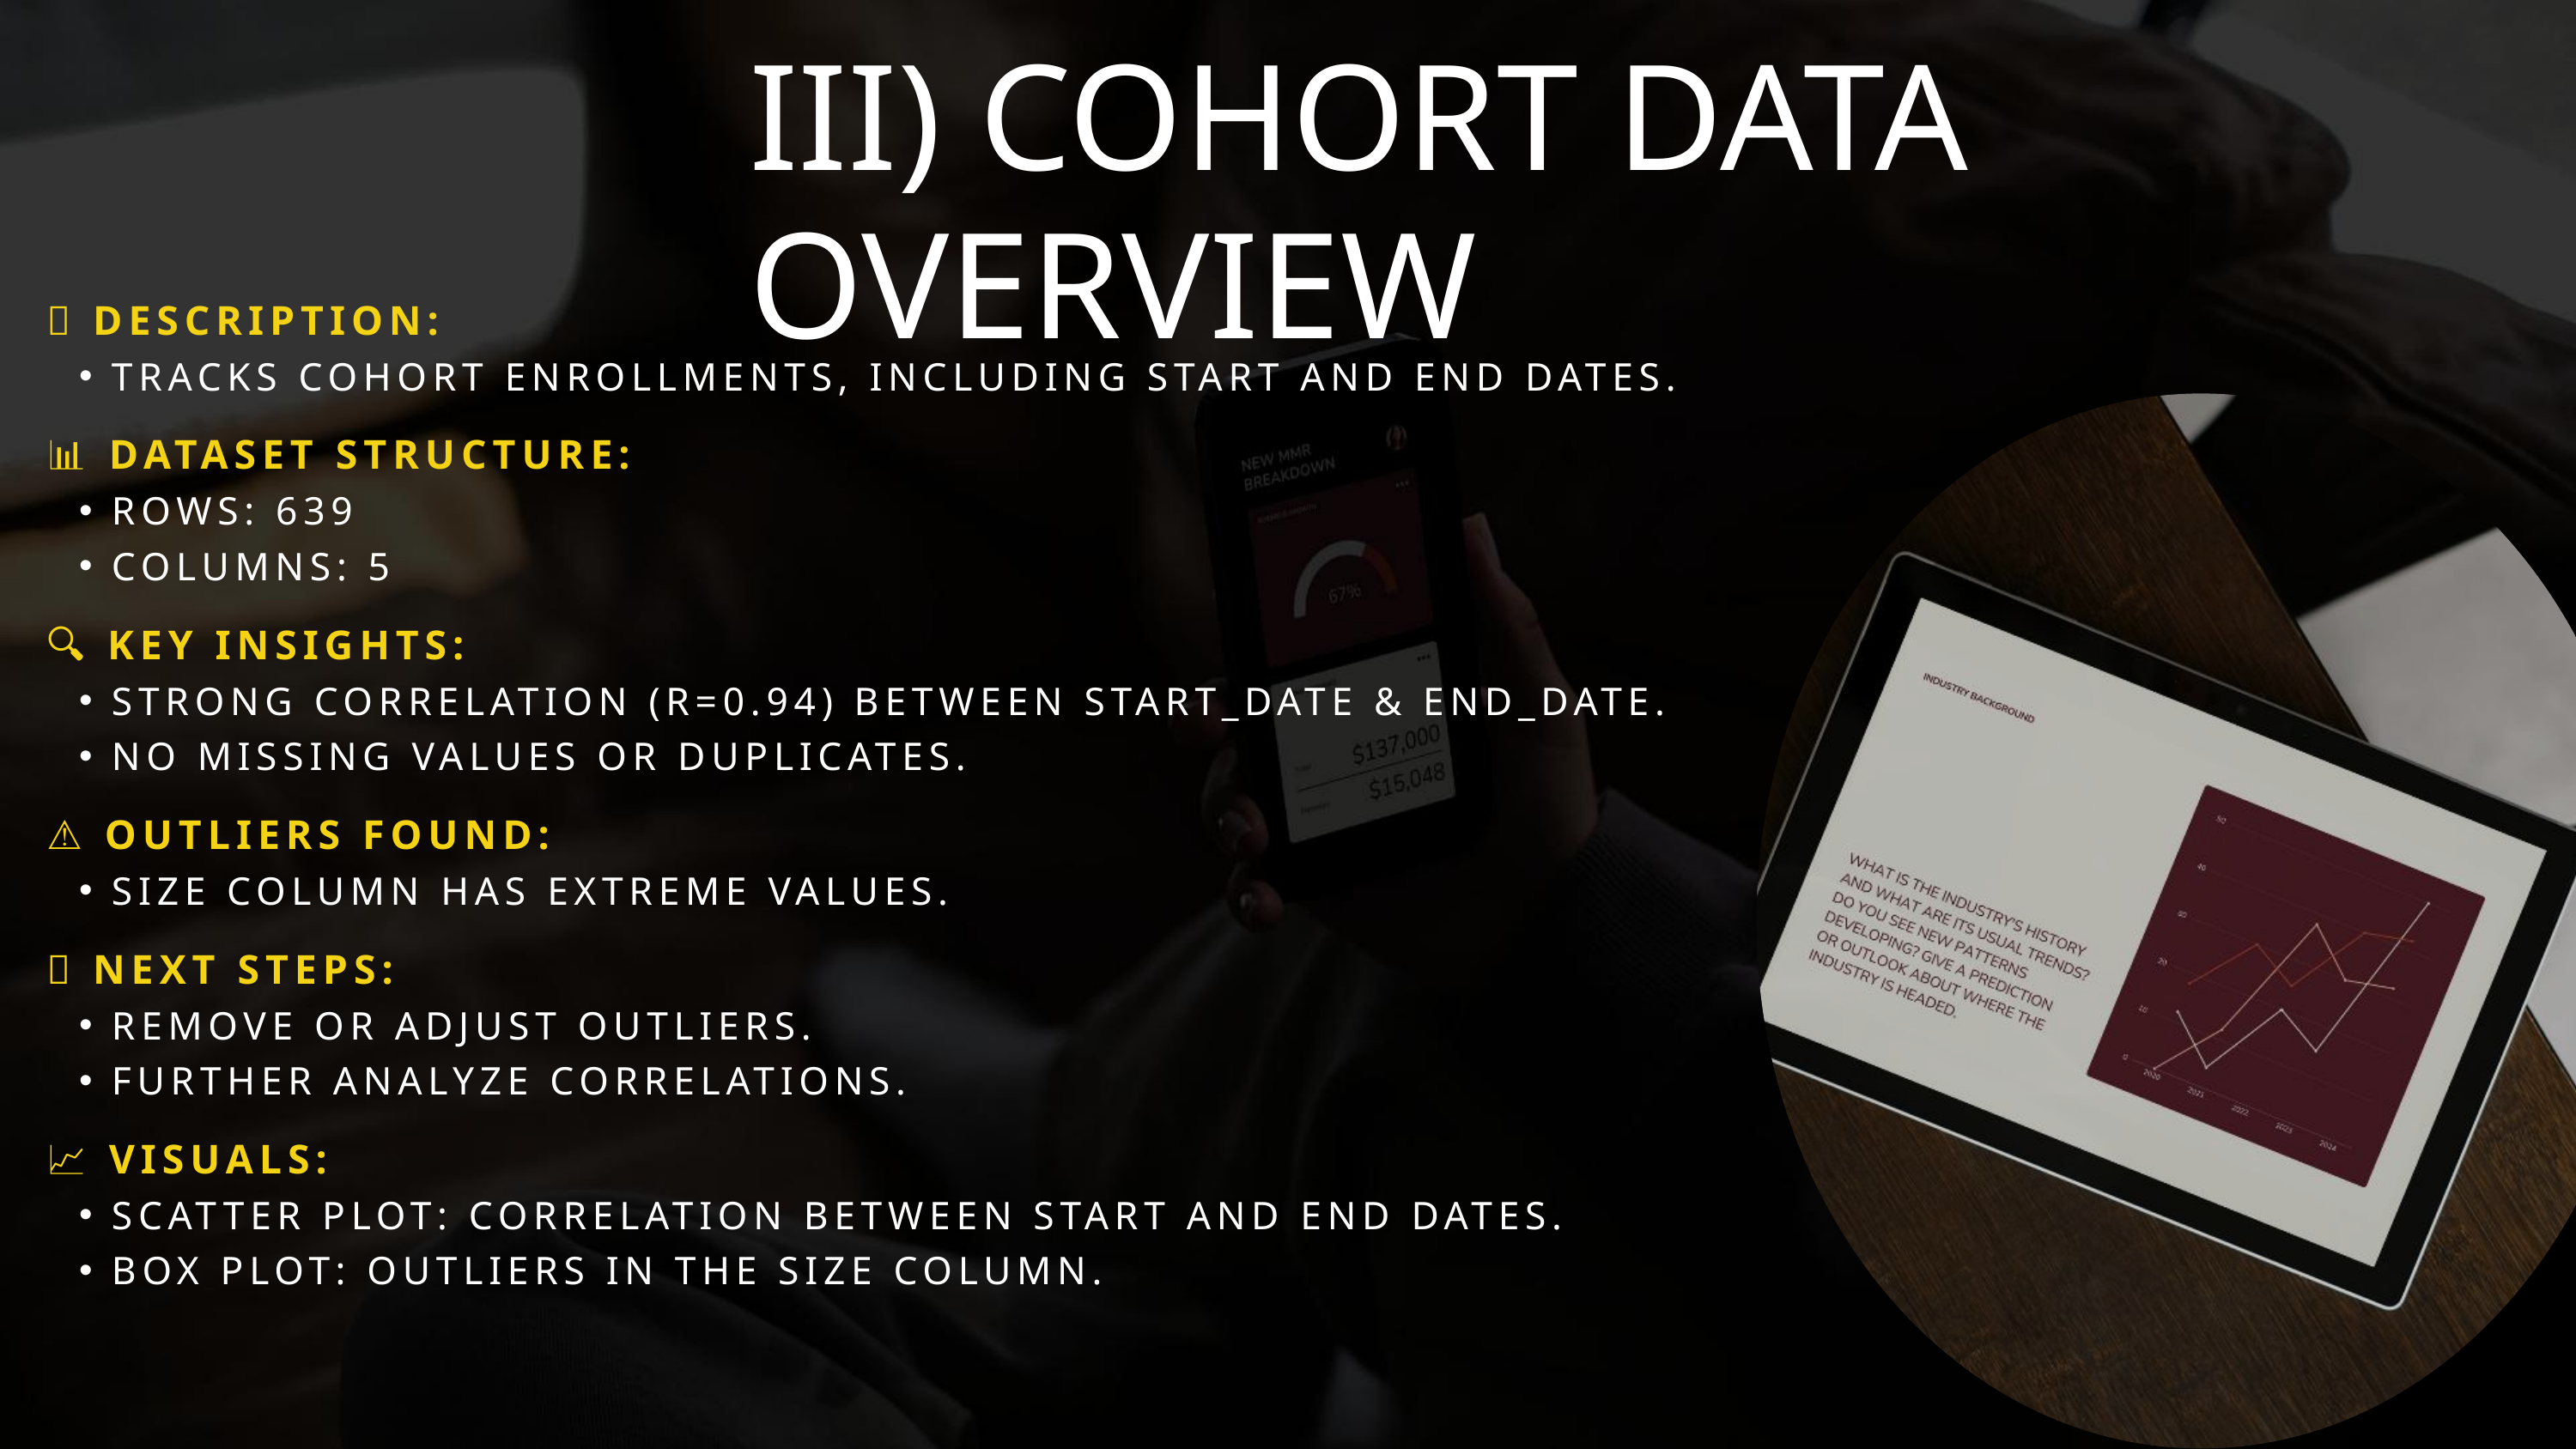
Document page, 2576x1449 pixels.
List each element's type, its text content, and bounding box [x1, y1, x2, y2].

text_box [1756, 393, 2576, 1449]
text_box 📌 DESCRIPTION: TRACKS COHORT ENROLLMENTS, INCLUDING START AND END DATES. 📊 DATASET STRUCTURE: ROWS: 639 COLUMNS: 5 🔍 KEY INSIGHTS: STRONG CORRELATION (R=0.94) BETWEEN START_DATE & END_DATE. NO MISSING VALUES OR DUPLICATES. ⚠️ OUTLIERS FOUND: SIZE COLUMN HAS EXTREME VALUES. ✅ NEXT STEPS: REMOVE OR ADJUST OUTLIERS. FURTHER ANALYZE CORRELATIONS. 📈 VISUALS: SCATTER PLOT: CORRELATION BETWEEN START AND END DATES. BOX PLOT: OUTLIERS IN THE SIZE COLUMN. [46, 285, 2576, 1293]
text_box III) COHORT DATA OVERVIEW [749, 31, 2096, 368]
text_box [0, 0, 2576, 1449]
